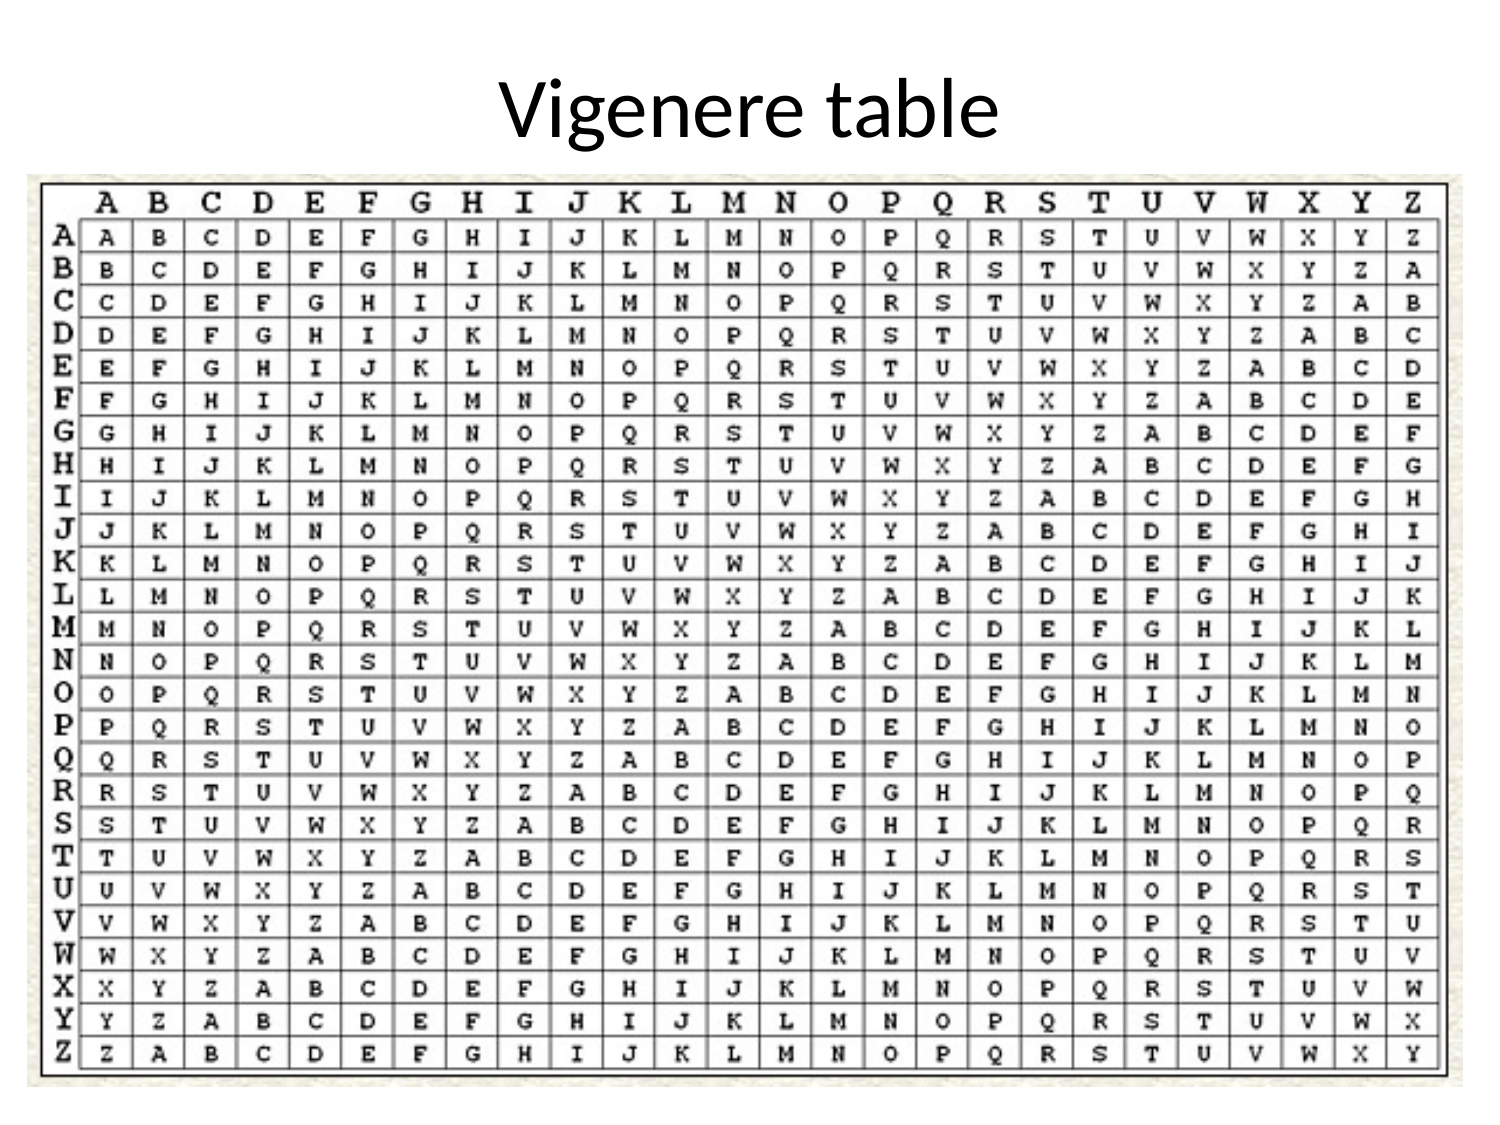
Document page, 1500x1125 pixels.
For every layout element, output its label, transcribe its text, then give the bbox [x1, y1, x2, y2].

title Vigenere table [75, 45, 1425, 163]
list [27, 174, 1463, 1087]
